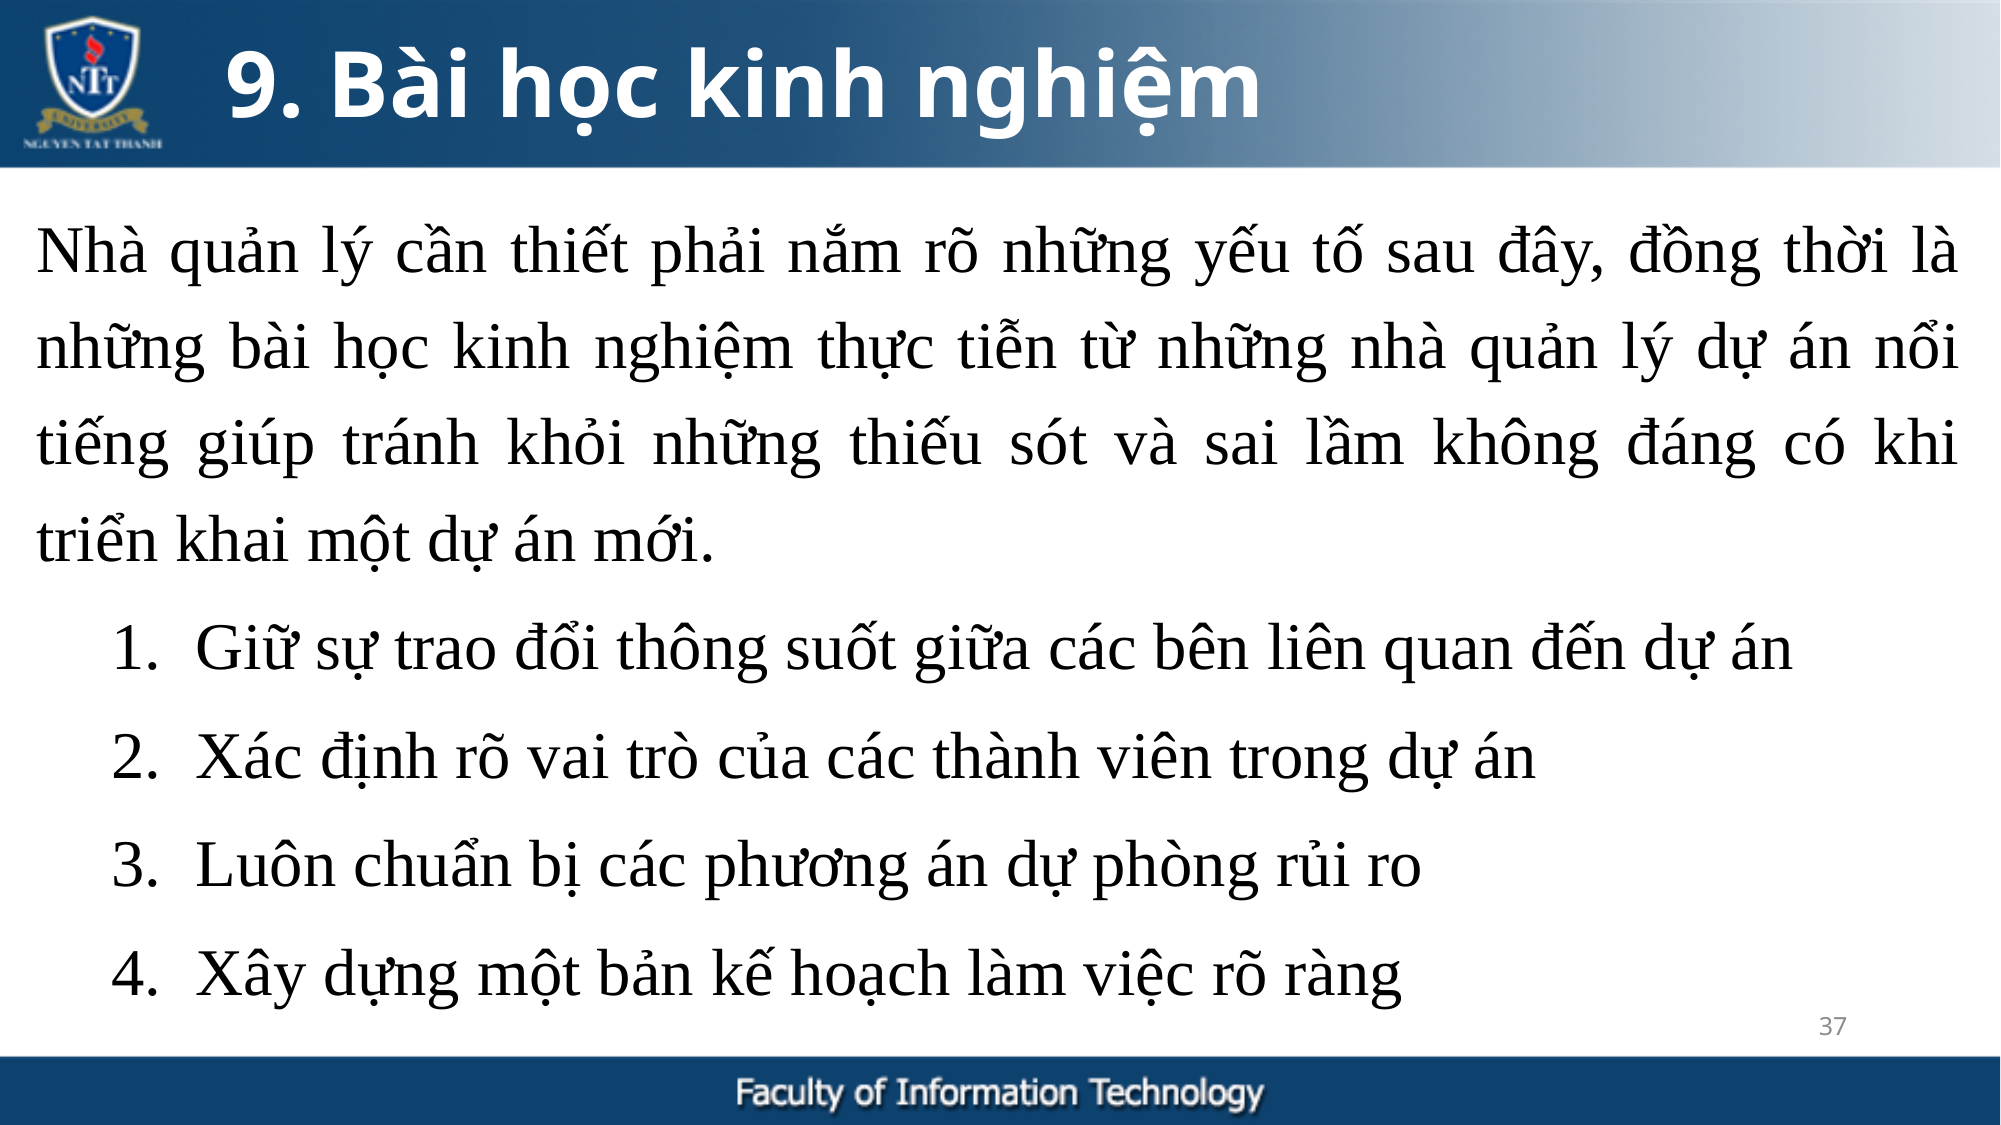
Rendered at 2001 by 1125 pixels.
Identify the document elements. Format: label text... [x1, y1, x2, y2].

list Nhà quản lý cần thiết phải nắm rõ những yếu tố sau đây, đồng thời là những bài học kinh nghiệm thực tiễn từ những nhà quản lý dự án nổi tiếng giúp tránh khỏi những thiếu sót và sai lầm không đáng có khi triển khai một dự án mới. Giữ sự trao đổi thông suốt giữa các bên liên quan đến dự án Xác định rõ vai trò của các thành viên trong dự án Luôn chuẩn bị các phương án dự phòng rủi ro Xây dựng một bản kế hoạch làm việc rõ ràng [21, 182, 1979, 1048]
title 9. Bài học kinh nghiệm [210, 4, 2000, 171]
picture [0, 0, 2001, 1125]
slide_number 37 [1412, 997, 1863, 1058]
